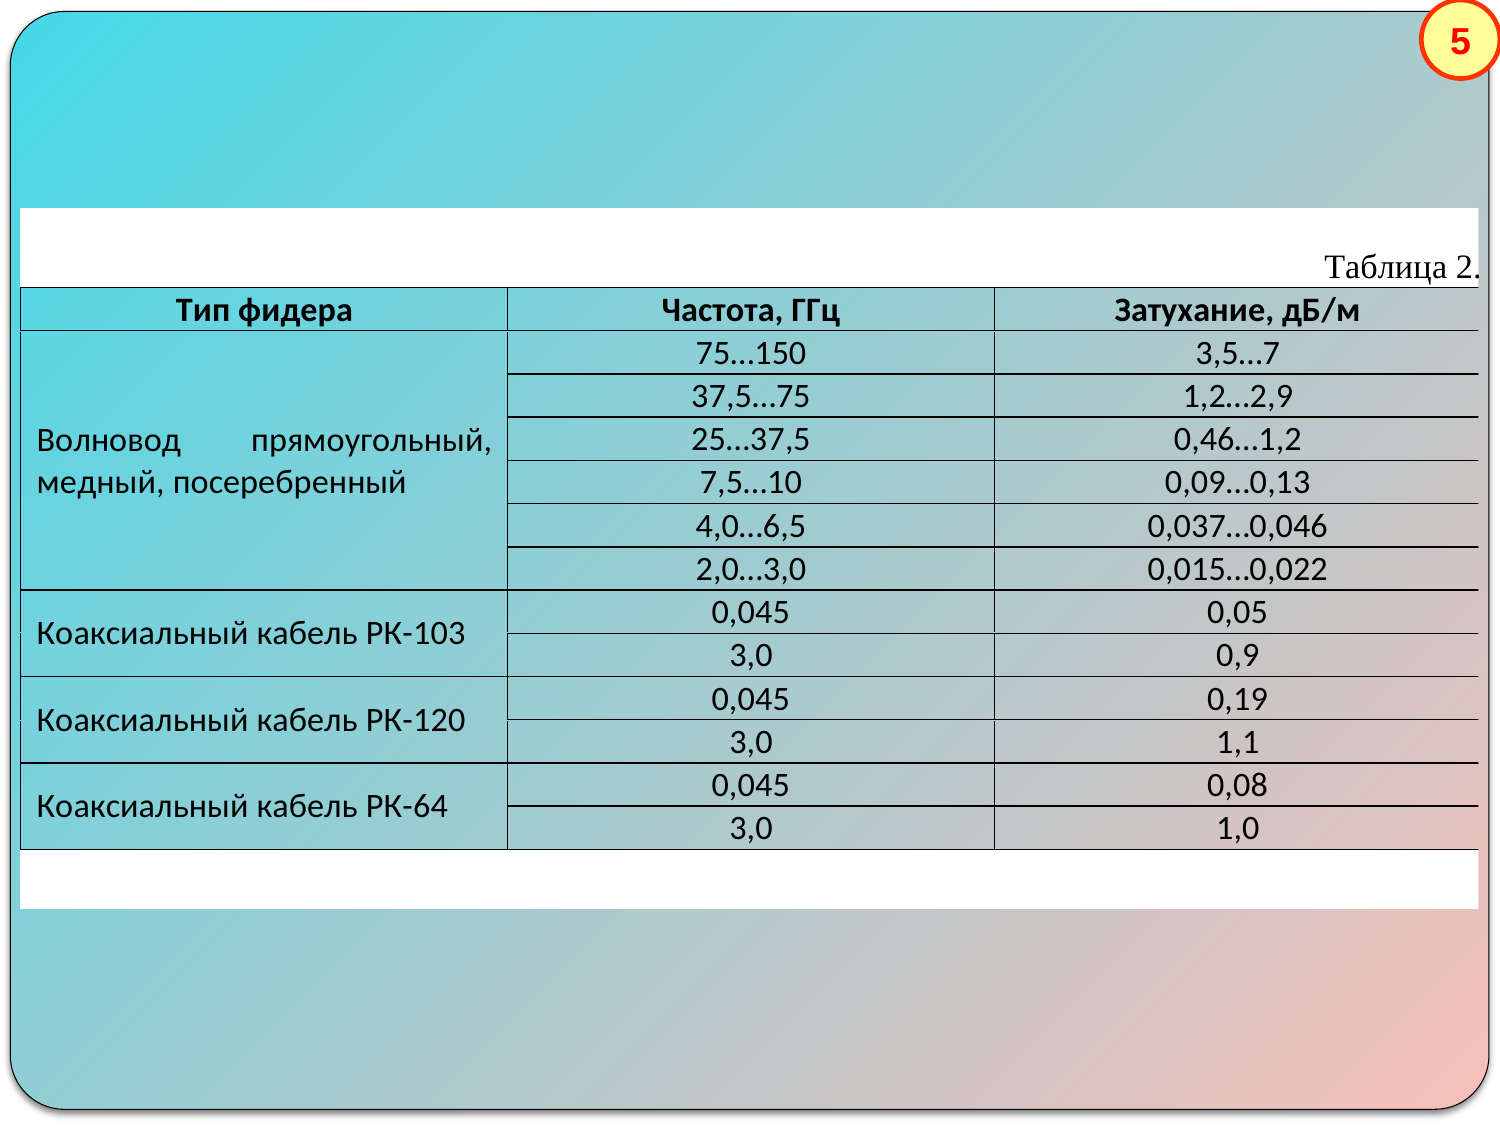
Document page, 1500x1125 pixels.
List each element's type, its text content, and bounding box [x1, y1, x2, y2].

text_box 5 [1421, 1, 1500, 79]
picture [19, 207, 1479, 911]
